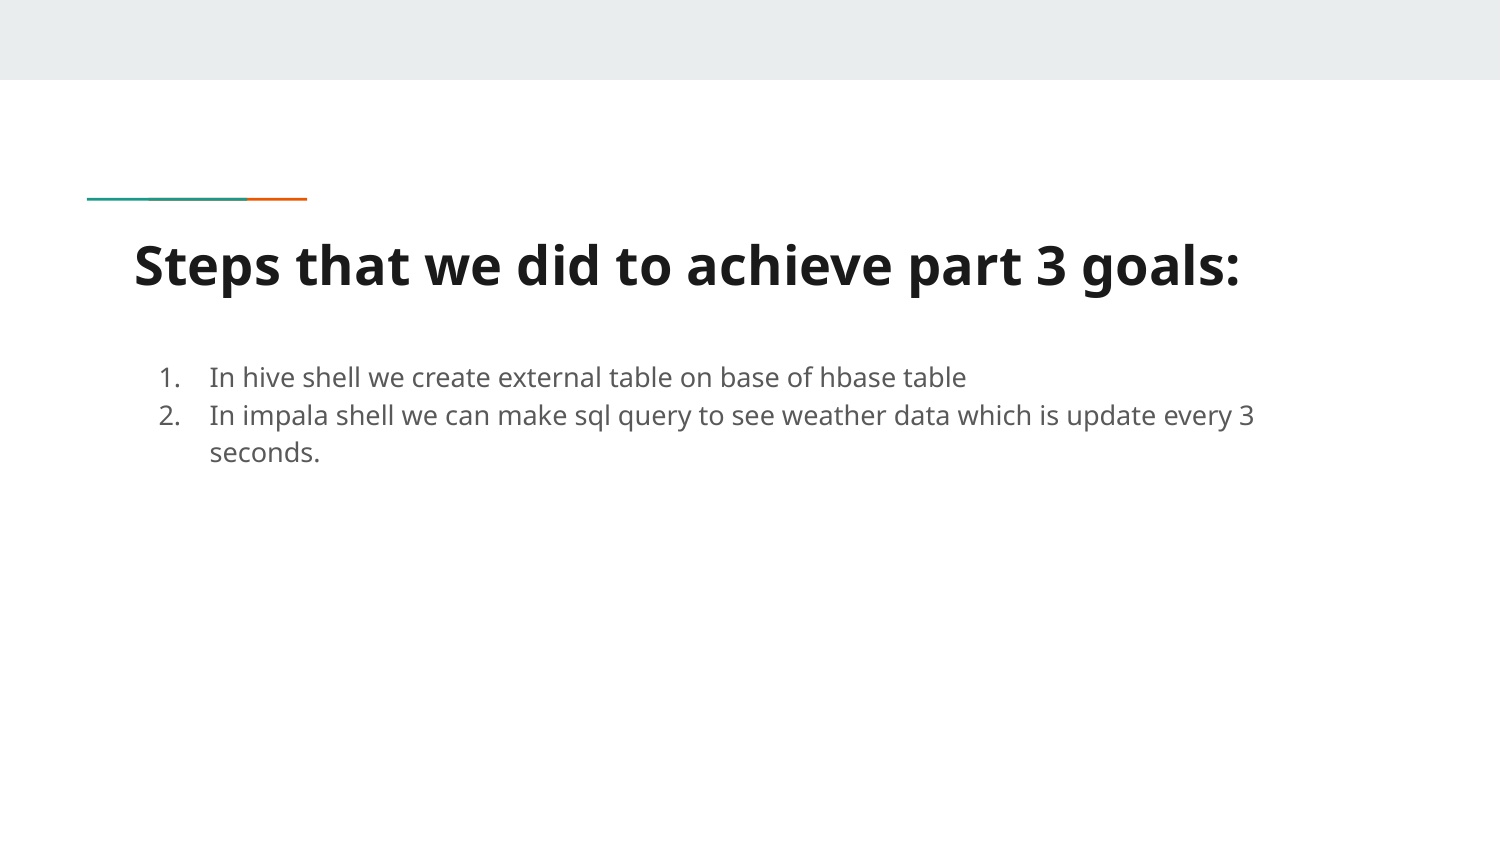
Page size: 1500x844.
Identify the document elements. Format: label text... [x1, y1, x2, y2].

title Steps that we did to achieve part 3 goals: [119, 216, 1381, 305]
list In hive shell we create external table on base of hbase table In impala shell we can make sql query to see weather data which is update every 3 seconds. [119, 341, 1381, 712]
